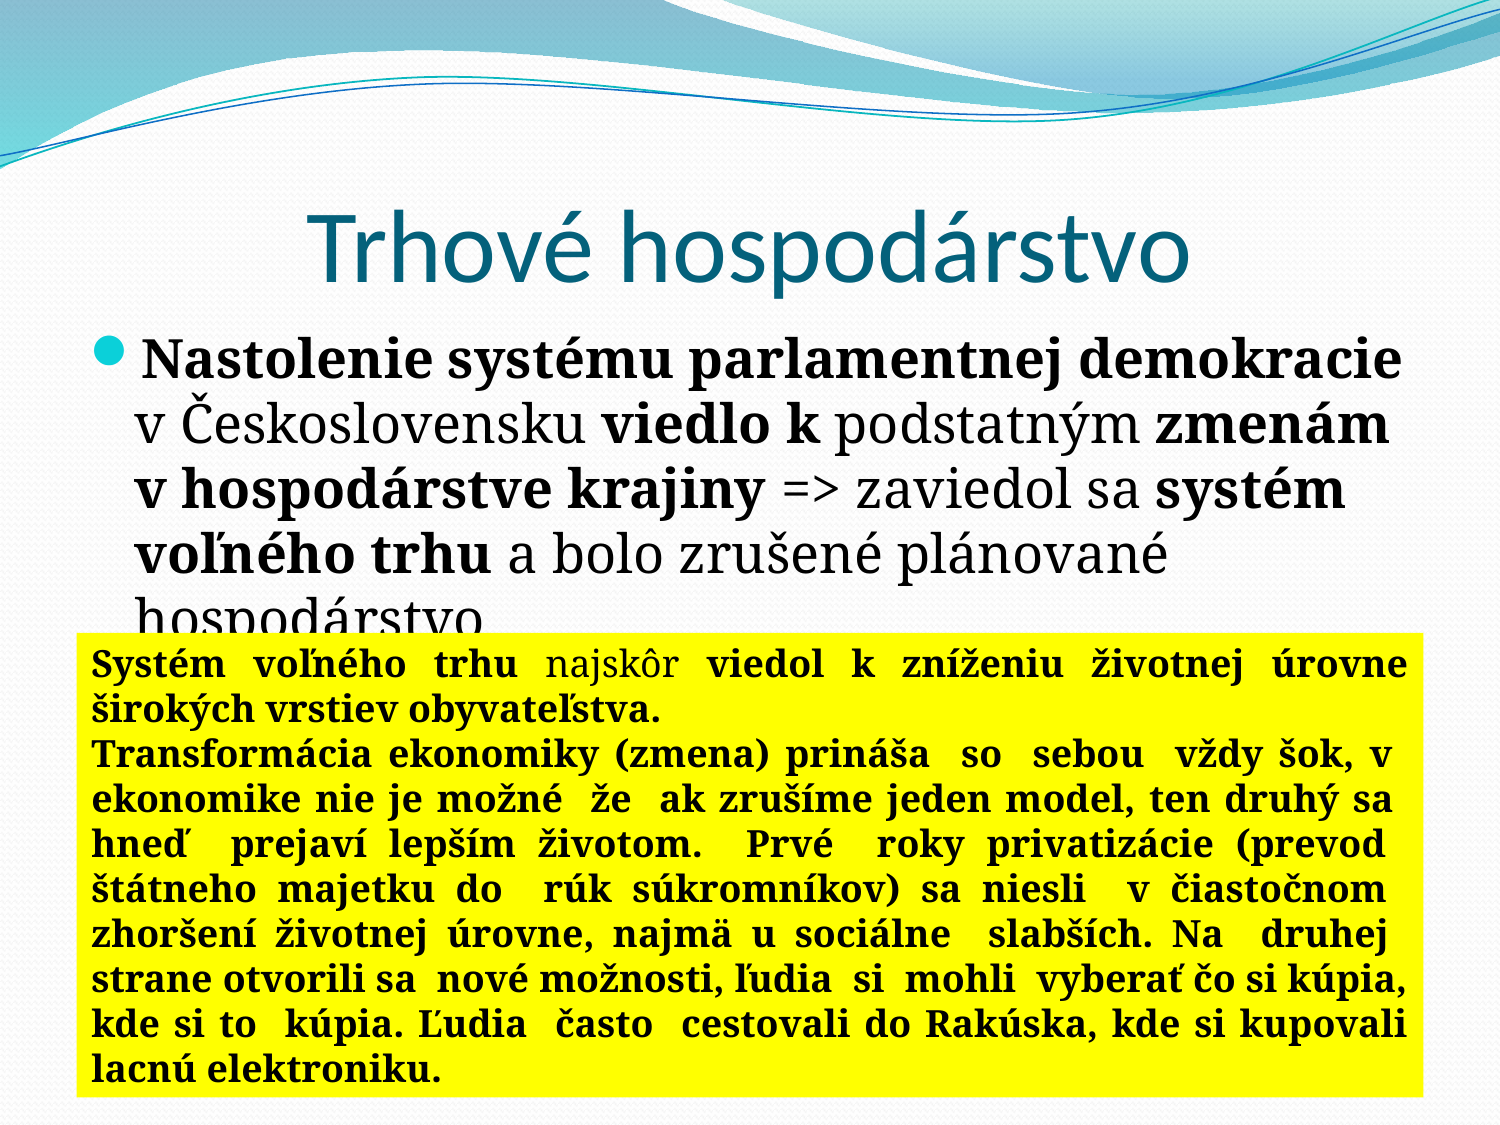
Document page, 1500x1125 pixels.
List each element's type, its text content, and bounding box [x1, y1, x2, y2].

text_box Systém voľného trhu najskôr viedol k zníženiu životnej úrovne širokých vrstiev obyvateľstva. Transformácia ekonomiky (zmena) prináša so sebou vždy šok, v ekonomike nie je možné že ak zrušíme jeden model, ten druhý sa hneď prejaví lepším životom. Prvé roky privatizácie (prevod štátneho majetku do rúk súkromníkov) sa niesli v čiastočnom zhoršení životnej úrovne, najmä u sociálne slabších. Na druhej strane otvorili sa nové možnosti, ľudia si mohli vyberať čo si kúpia, kde si to kúpia. Ľudia často cestovali do Rakúska, kde si kupovali lacnú elektroniku. [76, 632, 1424, 1098]
list Nastolenie systému parlamentnej demokracie v Československu viedlo k podstatným zmenám v hospodárstve krajiny => zaviedol sa systém voľného trhu a bolo zrušené plánované hospodárstvo [75, 317, 1425, 1038]
title Trhové hospodárstvo [75, 115, 1425, 303]
